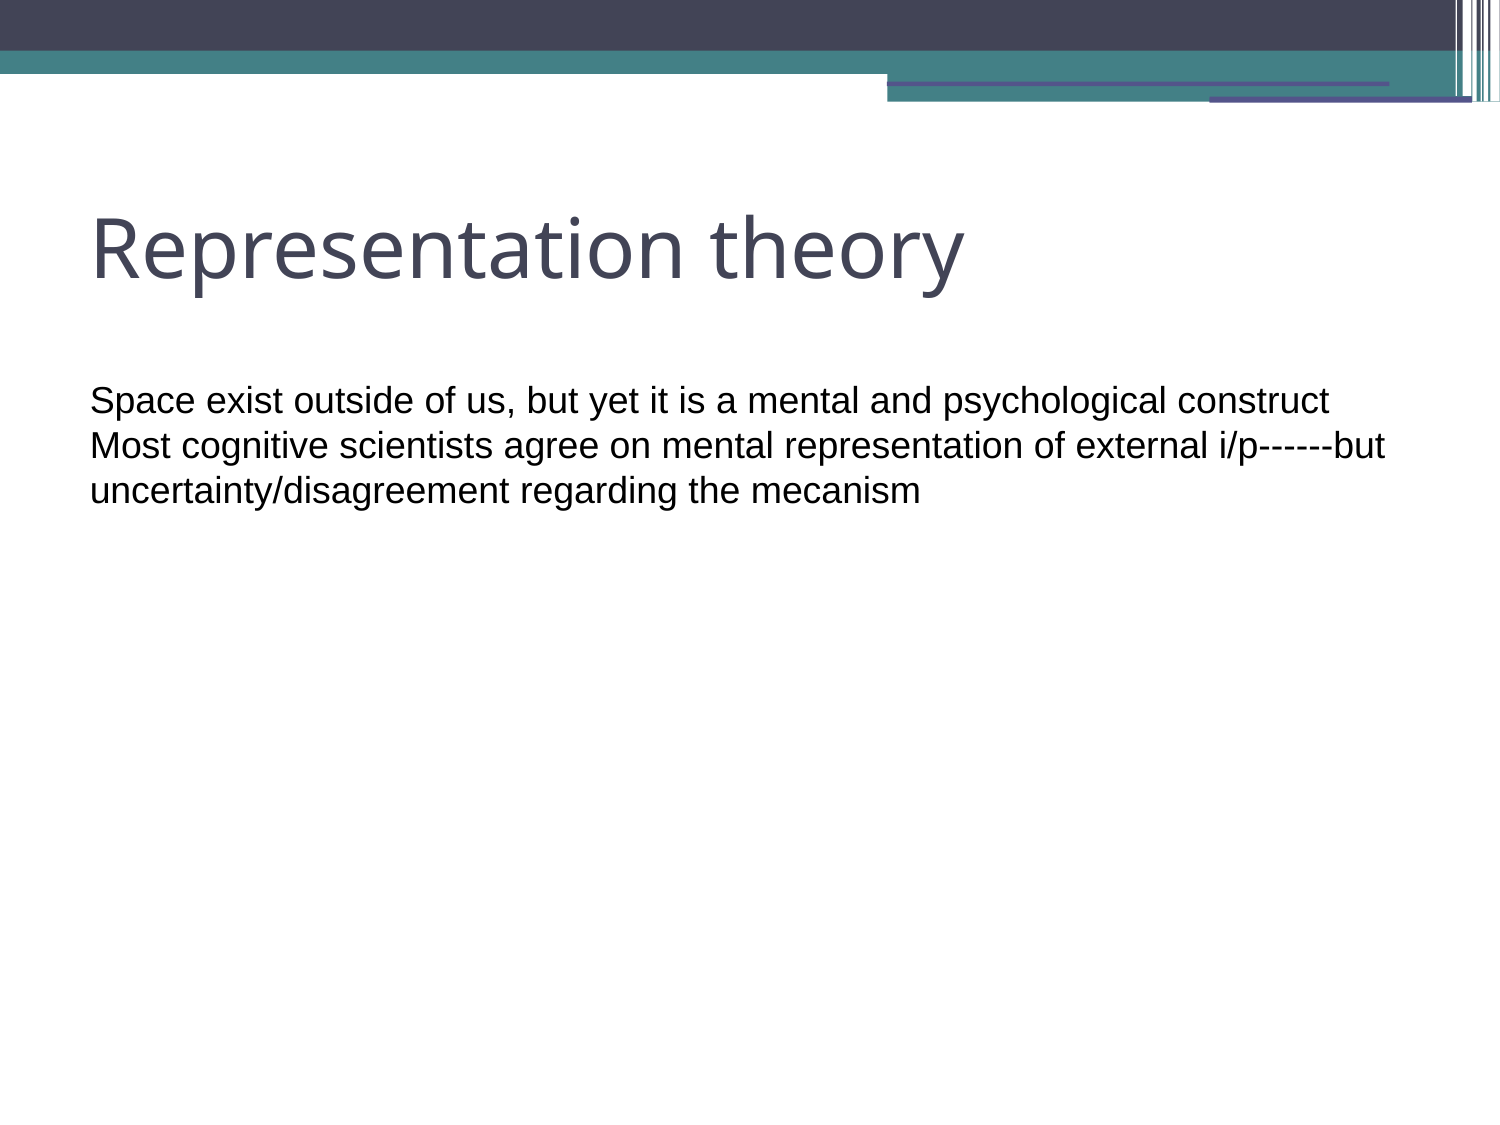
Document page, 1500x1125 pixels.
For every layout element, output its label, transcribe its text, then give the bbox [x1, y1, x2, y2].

text_box Space exist outside of us, but yet it is a mental and psychological construct Most cognitive scientists agree on mental representation of external i/p------but uncertainty/disagreement regarding the mecanism [75, 368, 1425, 1079]
text_box Representation theory [75, 187, 1425, 363]
